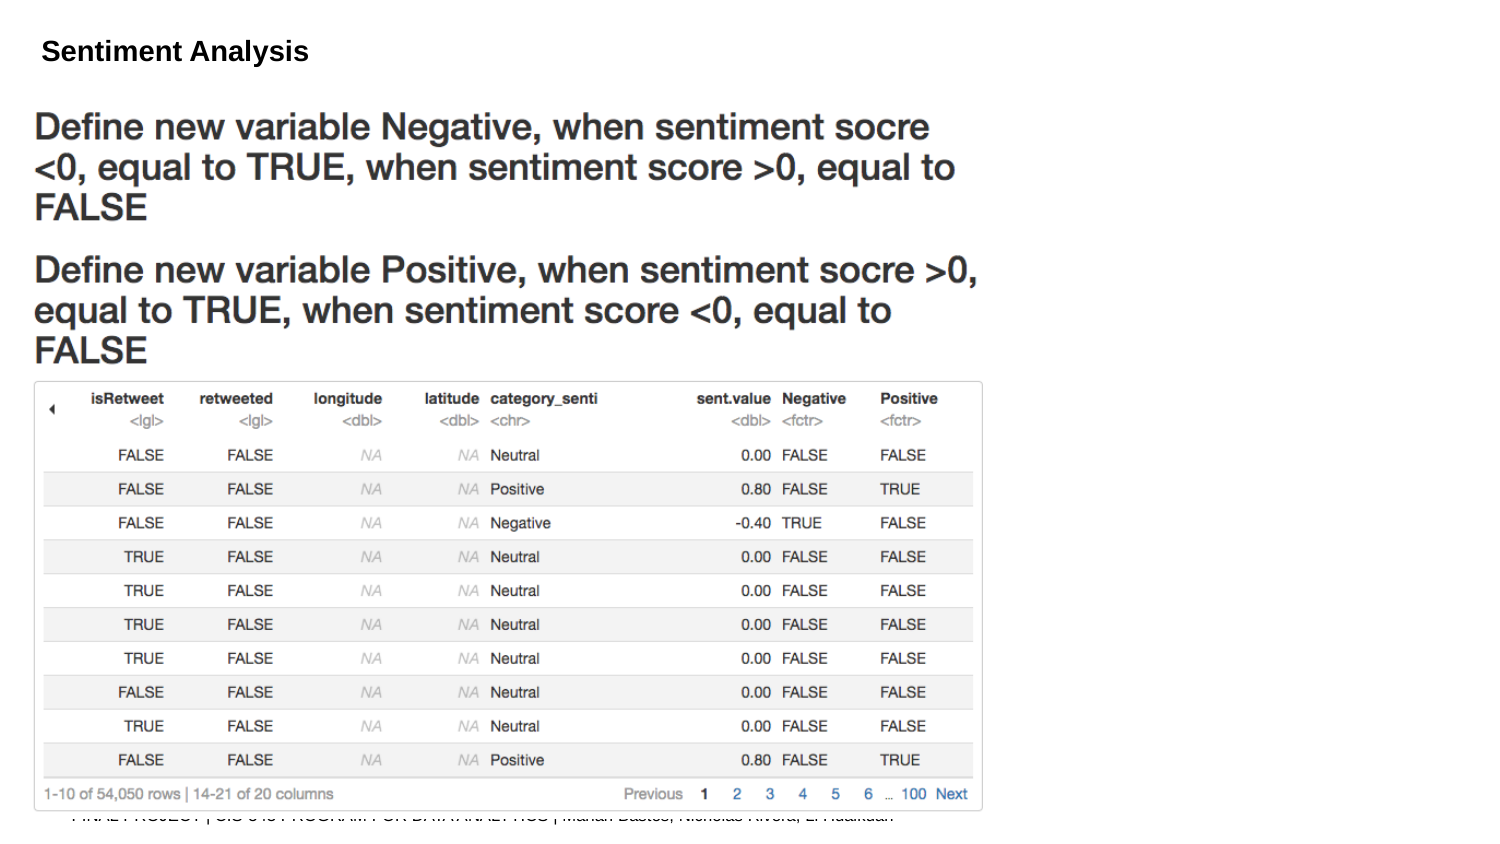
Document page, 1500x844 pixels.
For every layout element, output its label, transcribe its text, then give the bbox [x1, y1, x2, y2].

picture [24, 98, 996, 819]
title Sentiment Analysis [41, 31, 1459, 74]
